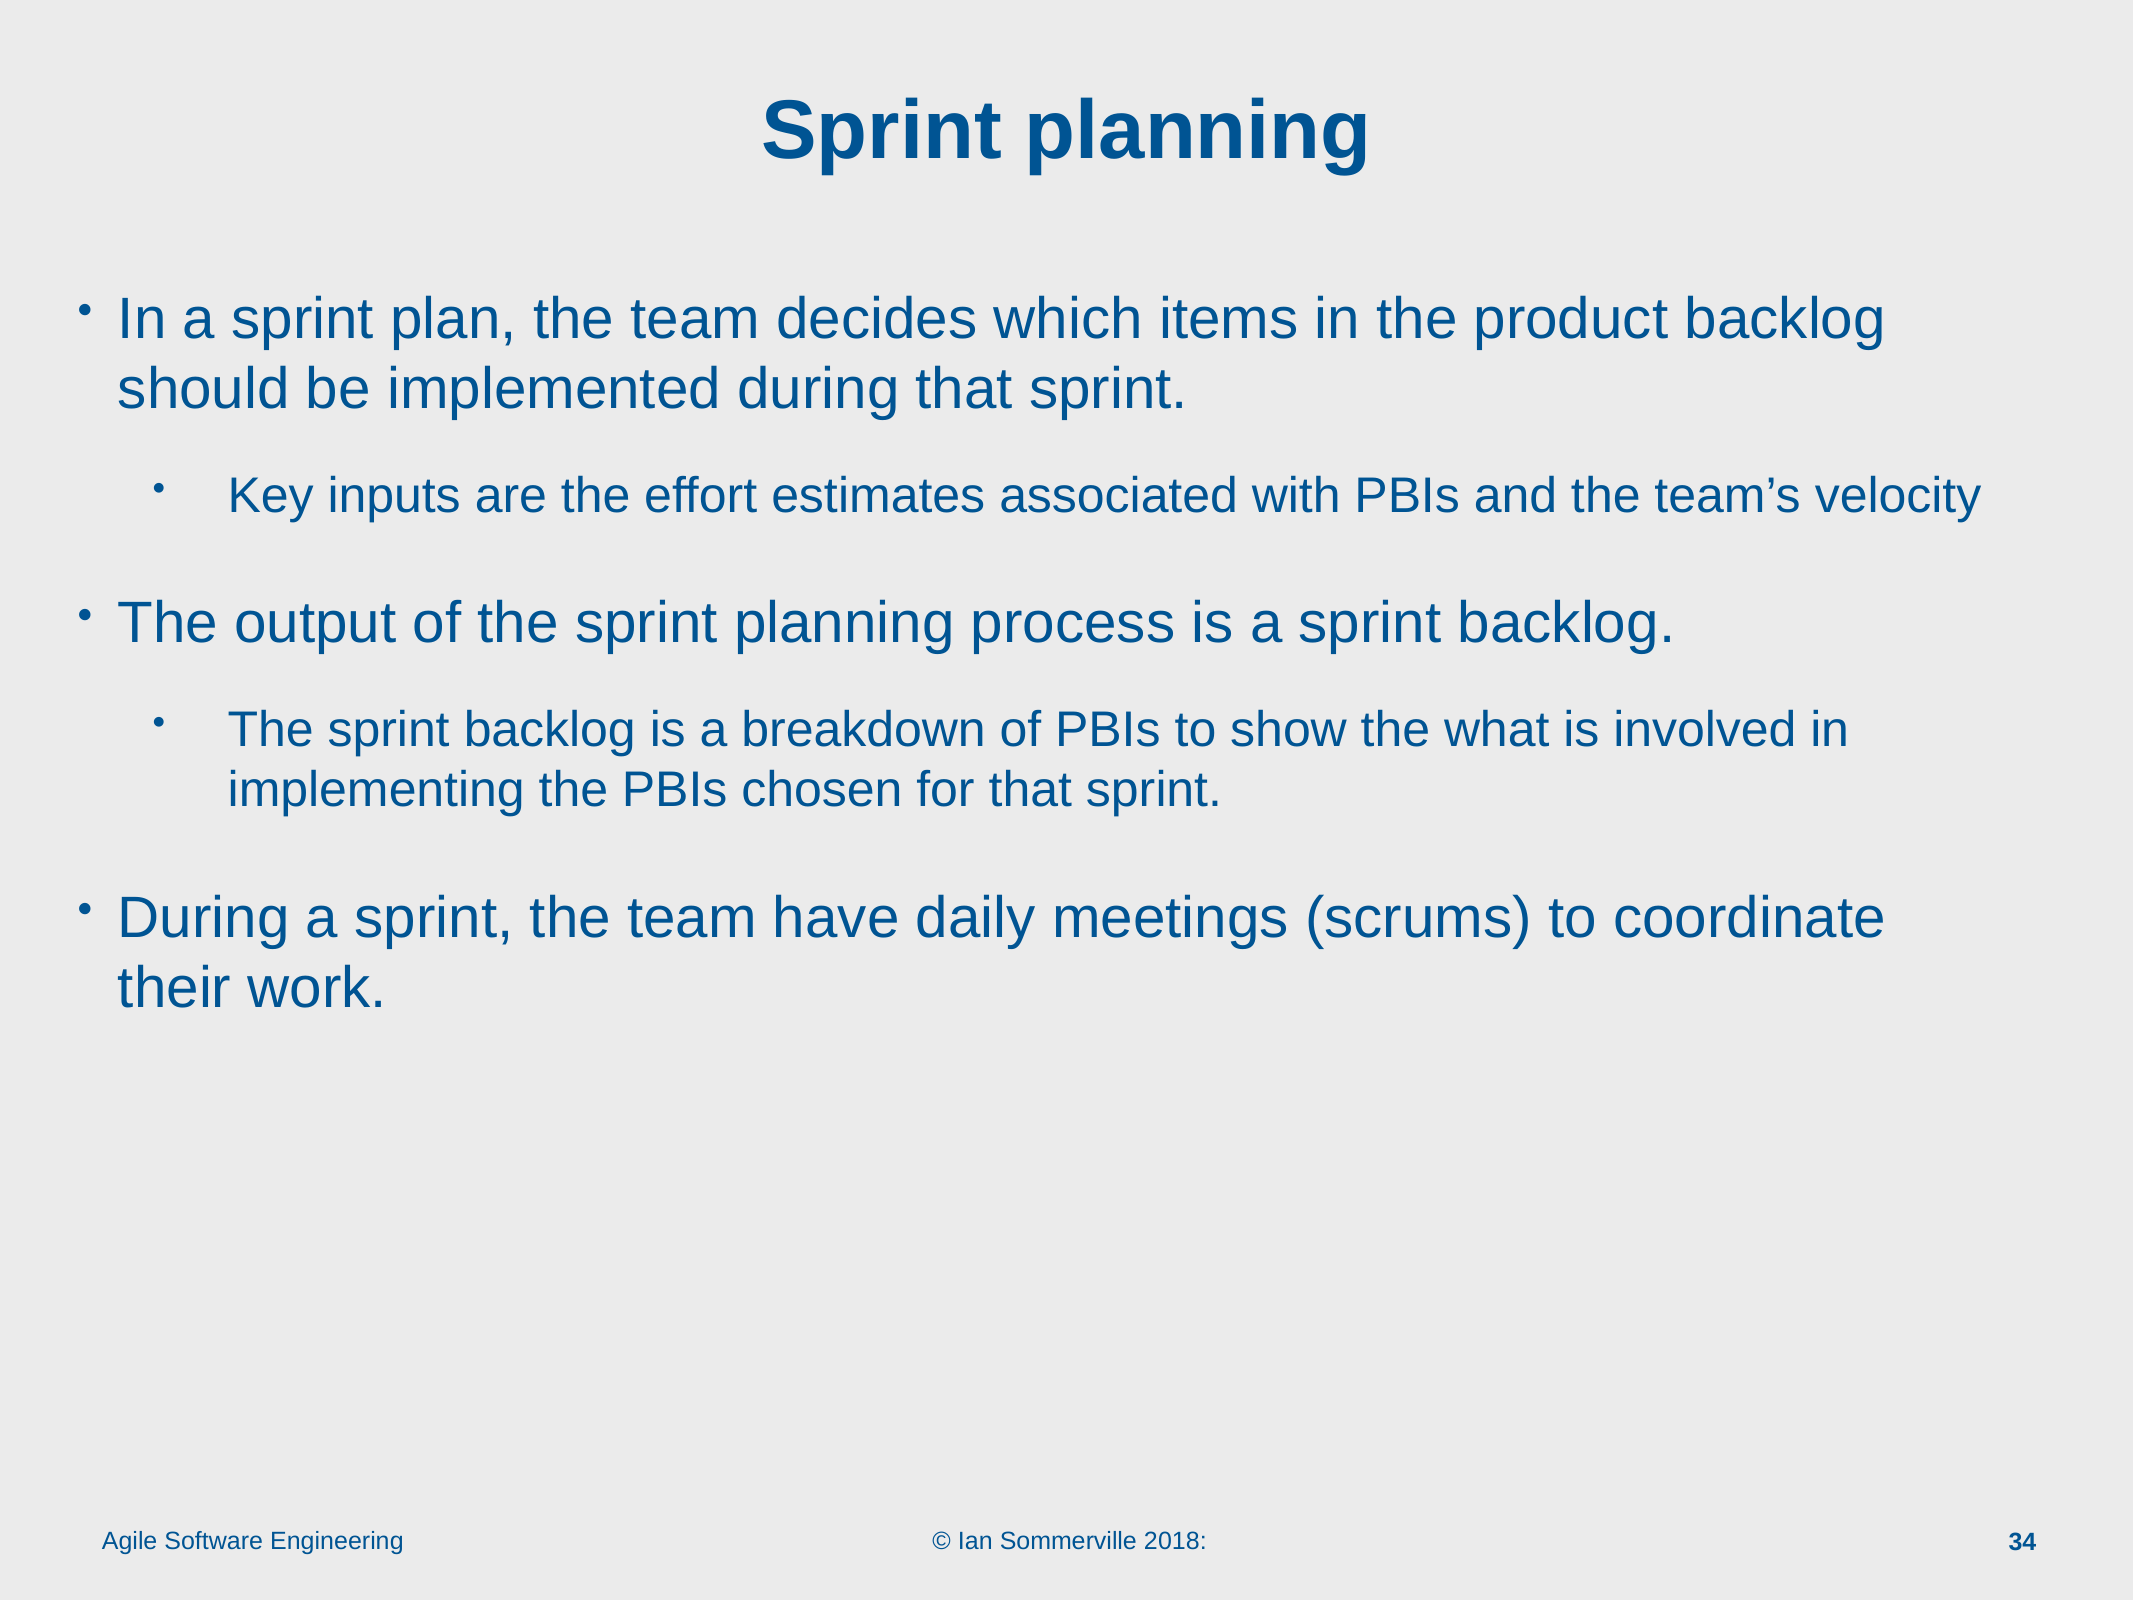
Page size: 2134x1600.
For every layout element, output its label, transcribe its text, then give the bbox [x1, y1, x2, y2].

slide_number 34 [1997, 1516, 2046, 1563]
list In a sprint plan, the team decides which items in the product backlog should be implemented during that sprint. Key inputs are the effort estimates associated with PBIs and the team’s velocity The output of the sprint planning process is a sprint backlog. The sprint backlog is a breakdown of PBIs to show the what is involved in implementing the PBIs chosen for that sprint. During a sprint, the team have daily meetings (scrums) to coordinate their work. [68, 271, 2016, 1454]
title Sprint planning [80, 66, 2053, 248]
